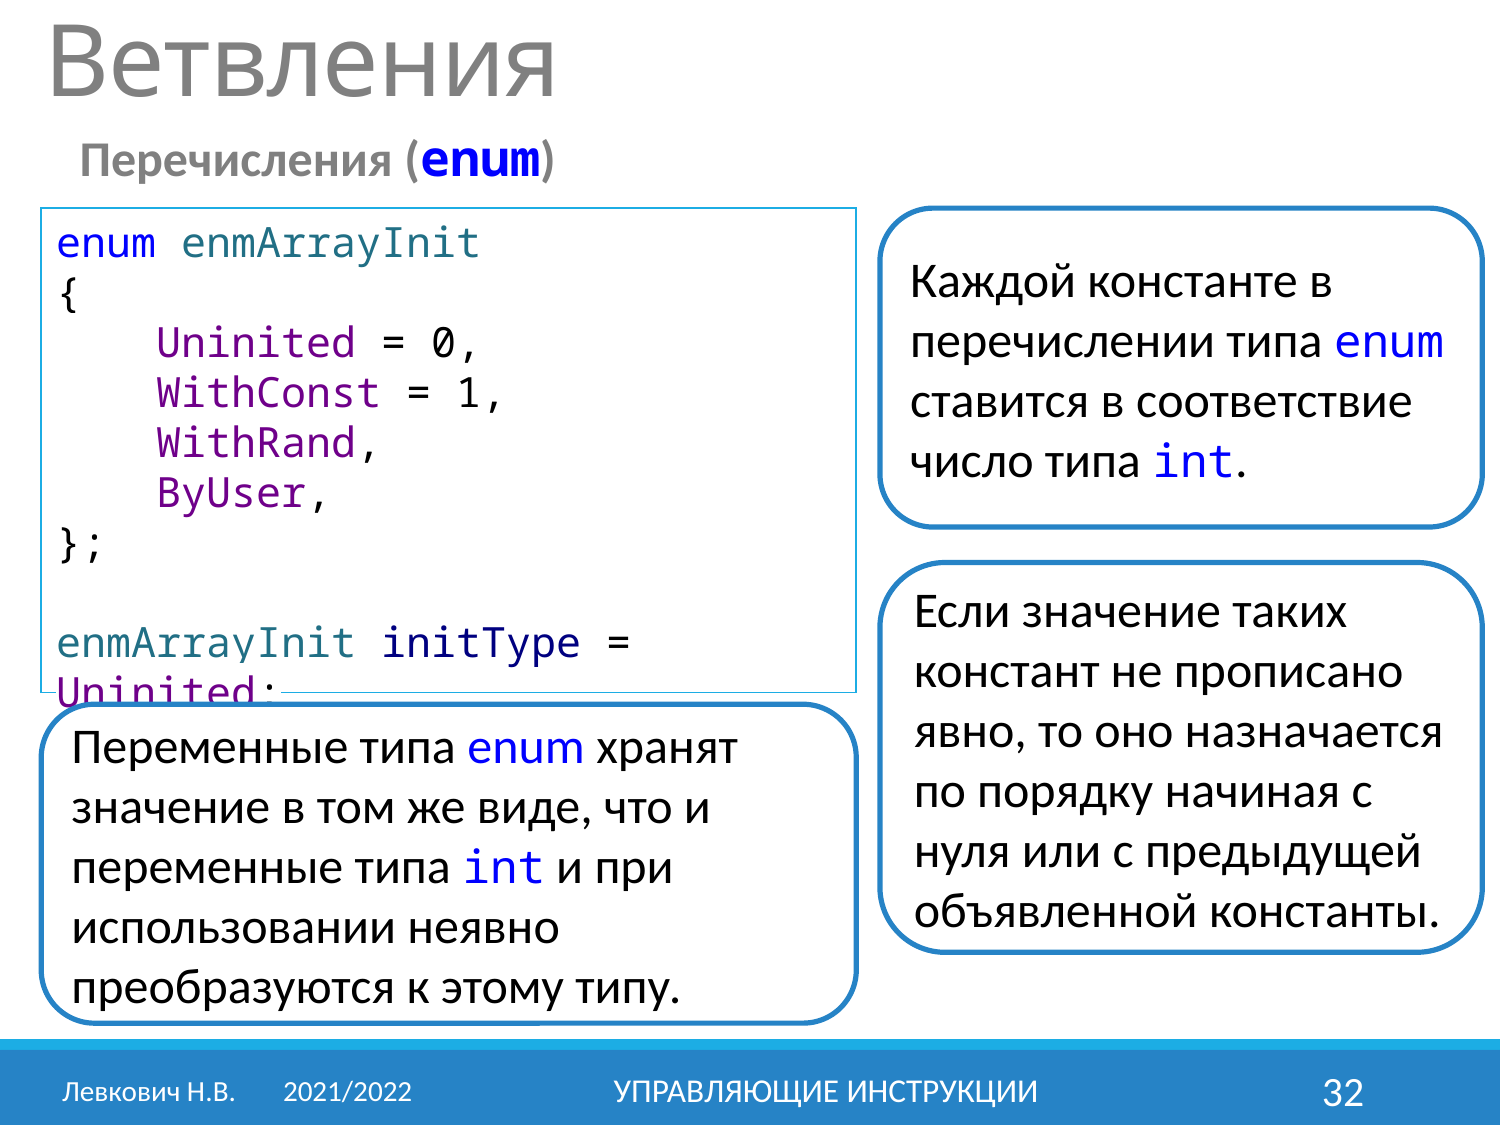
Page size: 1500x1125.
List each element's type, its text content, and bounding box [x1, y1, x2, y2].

text_box Ветвления [29, 0, 715, 133]
text_box Переменные типа enum хранят значение в том же виде, что и переменные типа int и при использовании неявно преобразуются к этому типу. [39, 702, 858, 1025]
text_box enum enmArrayInit { Uninited = 0, WithConst = 1, WithRand, ByUser, }; enmArrayInit initType = Uninited; [41, 208, 857, 693]
slide_number 32 [1218, 1059, 1380, 1120]
slide_number Левкович Н.В. 2021/2022 [47, 1059, 440, 1120]
text_box Перечисления (enum) [64, 125, 750, 208]
text_box Если значение таких констант не прописано явно, то оно назначается по порядку начиная с нуля или с предыдущей объявленной константы. [878, 561, 1484, 954]
footer Управляющие инструкции [453, 1059, 1199, 1120]
text_box Каждой константе в перечислении типа enum ставится в соответствие число типа int. [878, 206, 1484, 529]
